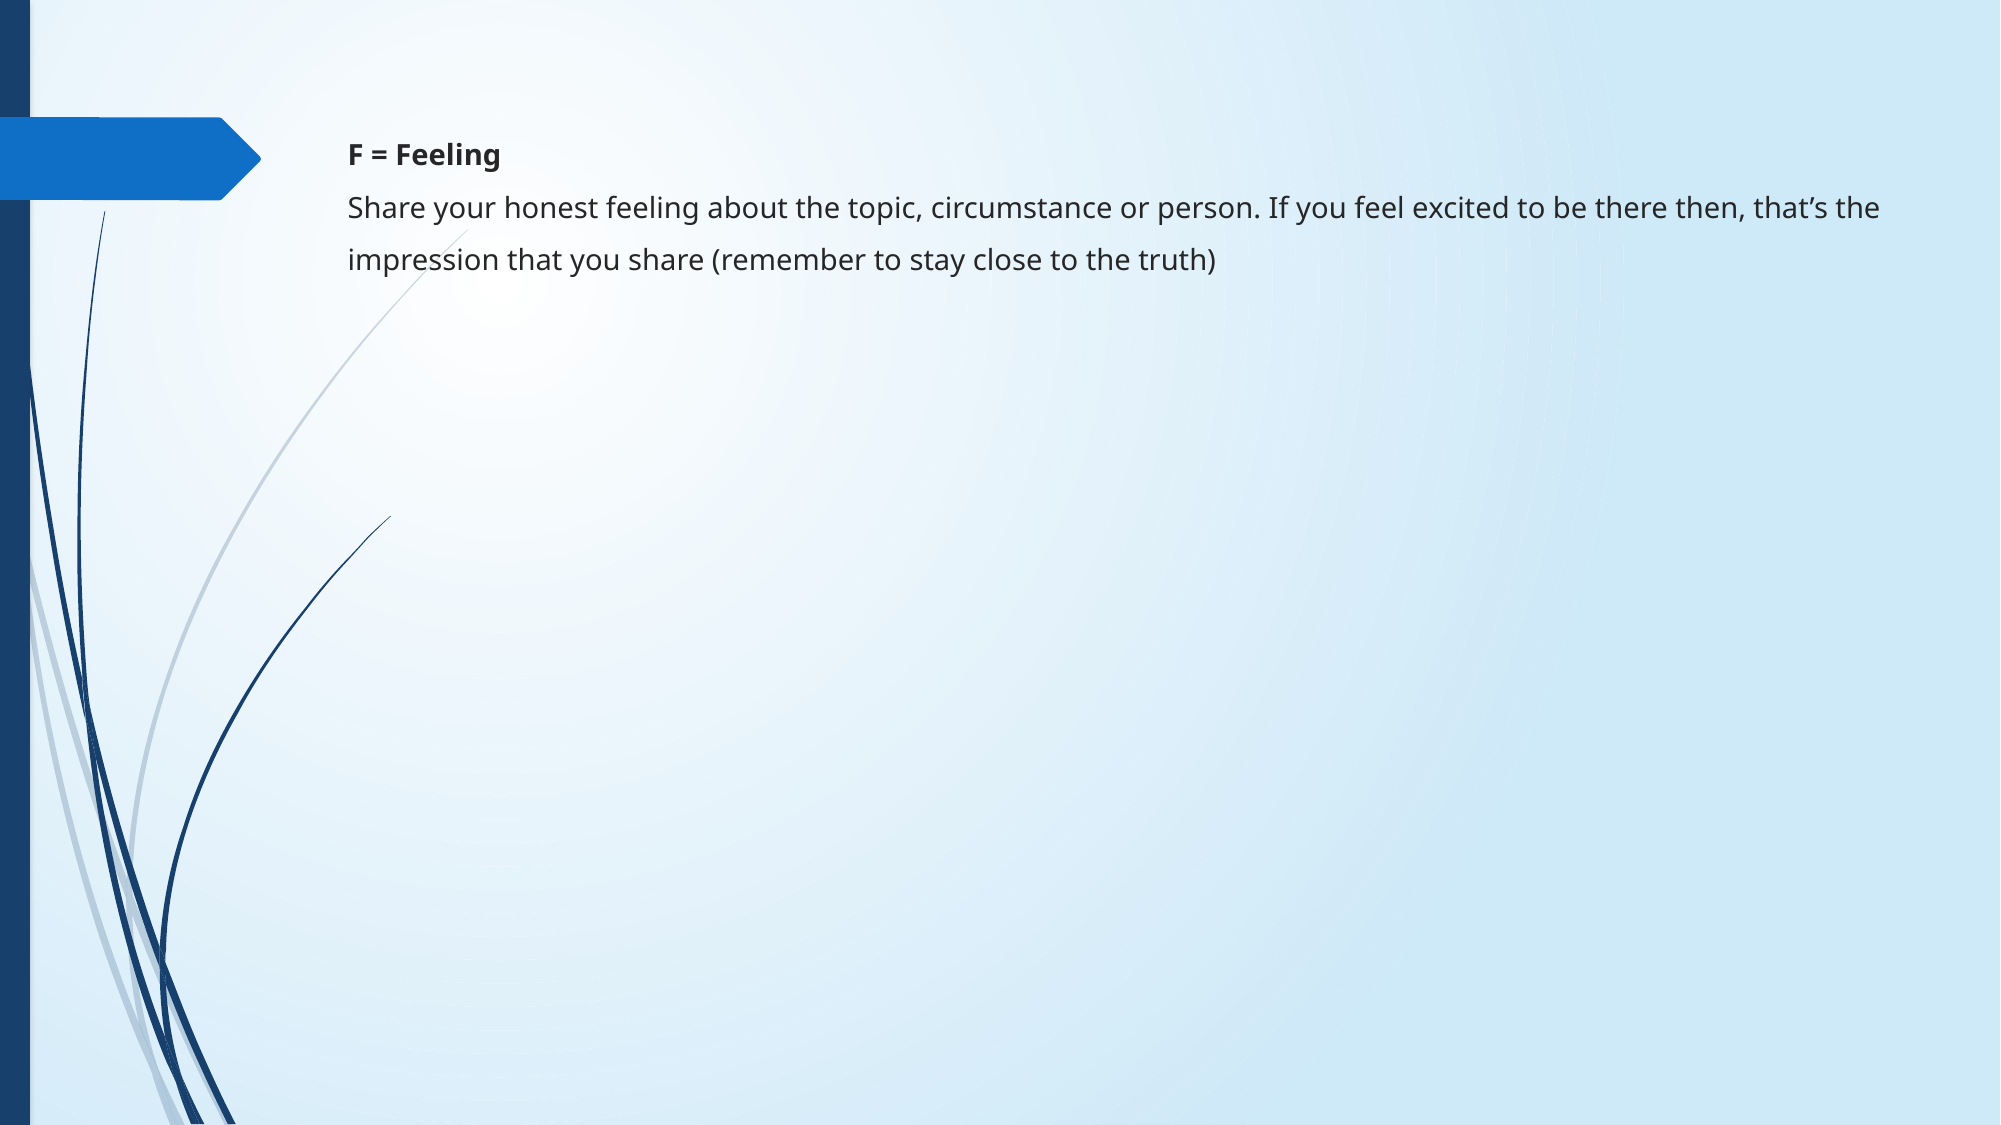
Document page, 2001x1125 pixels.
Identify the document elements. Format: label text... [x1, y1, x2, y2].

title F = Feeling Share your honest feeling about the topic, circumstance or person. If you feel excited to be there then, that’s the impression that you share (remember to stay close to the truth) [332, 111, 1946, 322]
